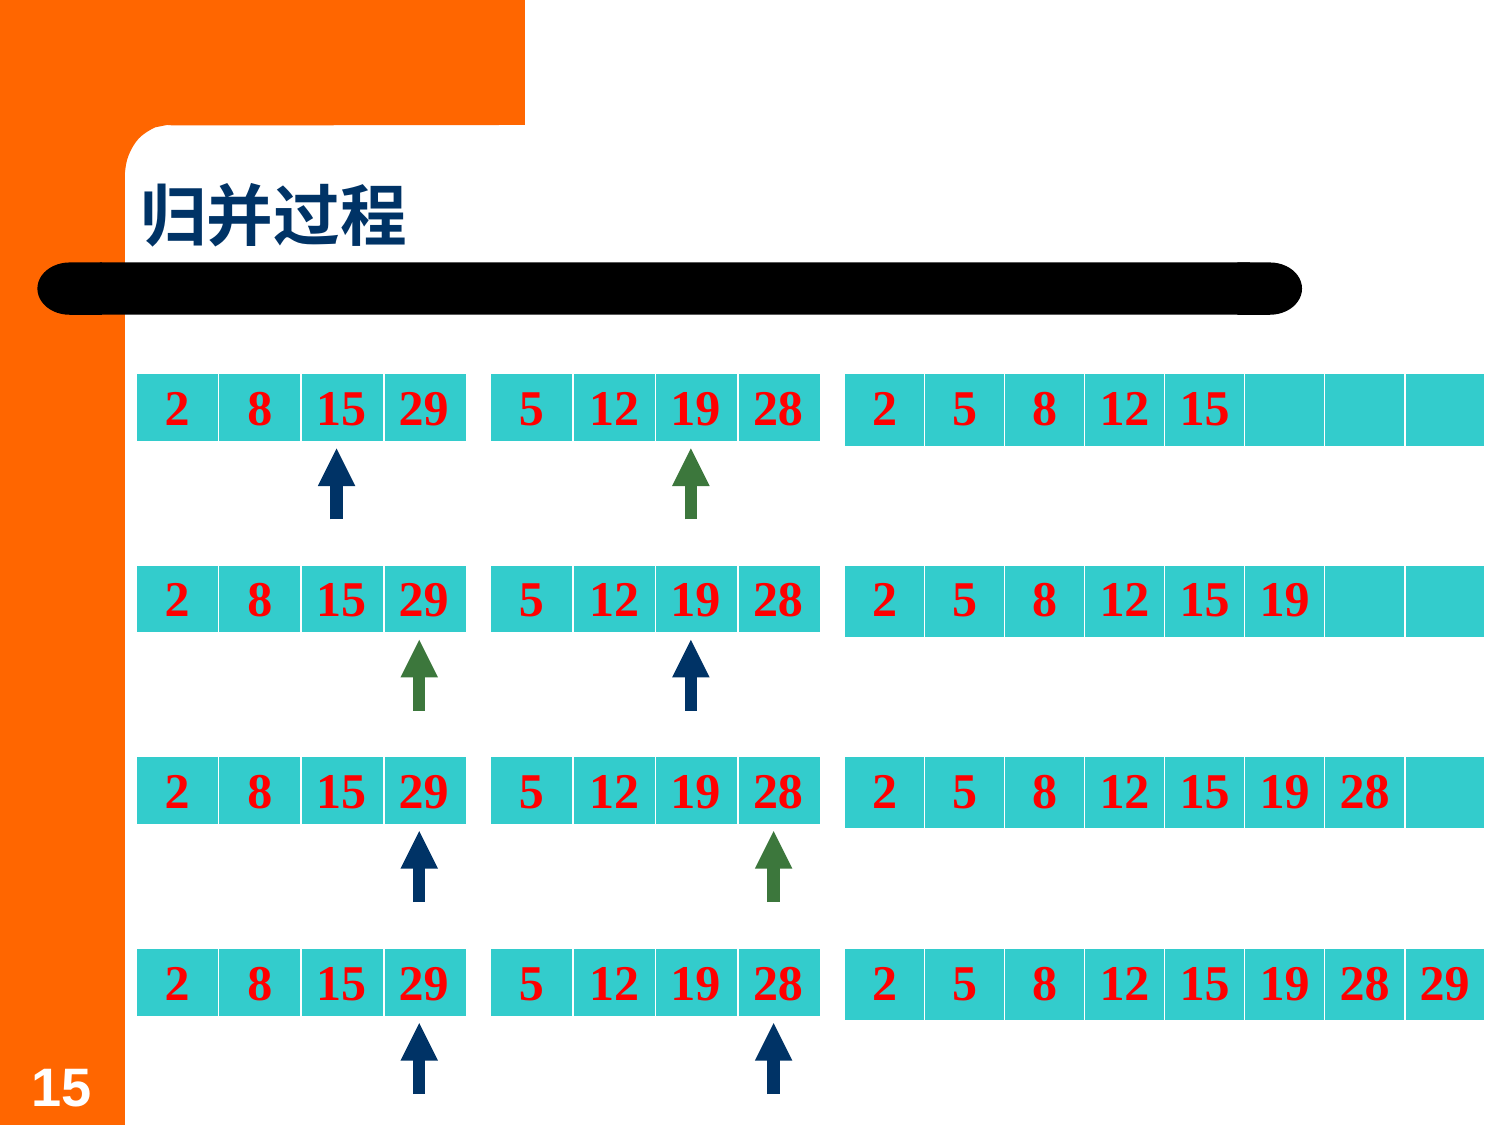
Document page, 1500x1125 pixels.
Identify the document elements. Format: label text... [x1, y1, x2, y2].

table_header 29 [385, 949, 466, 1016]
table_header 19 [656, 757, 737, 824]
table_header 15 [302, 566, 383, 632]
table_header 19 [1245, 757, 1324, 828]
table_header 2 [137, 374, 218, 441]
slide_number 15 [13, 1044, 111, 1125]
table_header [1406, 757, 1484, 828]
table_header 19 [1245, 949, 1324, 1020]
table_header 19 [656, 566, 737, 632]
table_header 2 [845, 949, 924, 1020]
table_header 29 [385, 566, 466, 632]
table_header 2 [845, 566, 924, 637]
table_header [1406, 374, 1484, 446]
table_header 5 [491, 566, 572, 632]
table_header 5 [925, 566, 1004, 637]
table_header 28 [739, 566, 820, 632]
title 归并过程 [125, 125, 1436, 263]
table_header 12 [574, 949, 655, 1016]
table_header 28 [739, 949, 820, 1016]
table_header [1325, 566, 1404, 637]
table_header 29 [1406, 949, 1484, 1020]
table_header 8 [219, 566, 300, 632]
table_header 2 [137, 757, 218, 824]
table_header 12 [574, 566, 655, 632]
table_header 28 [1325, 757, 1404, 828]
table_header 8 [1005, 949, 1084, 1020]
table_header 28 [739, 757, 820, 824]
table_header 5 [491, 949, 572, 1016]
table_header 19 [656, 374, 737, 441]
table_header 12 [1085, 949, 1164, 1020]
table_header 28 [739, 374, 820, 441]
table_header 12 [1085, 757, 1164, 828]
table_header 12 [1085, 566, 1164, 637]
table_header 8 [219, 949, 300, 1016]
table_header 8 [1005, 374, 1084, 446]
table_header 19 [1245, 566, 1324, 637]
table_header 8 [219, 757, 300, 824]
table_header 15 [1165, 757, 1244, 828]
table_header 28 [1325, 949, 1404, 1020]
table_header 15 [302, 949, 383, 1016]
table_header [1245, 374, 1324, 446]
table_header 15 [1165, 374, 1244, 446]
table_header 19 [656, 949, 737, 1016]
table_header 5 [925, 374, 1004, 446]
table_header 5 [925, 757, 1004, 828]
table_header 15 [302, 374, 383, 441]
table_header 12 [574, 757, 655, 824]
table_header 8 [1005, 566, 1084, 637]
table_header 29 [385, 374, 466, 441]
table_header 5 [491, 757, 572, 824]
table_header 8 [219, 374, 300, 441]
table_header 8 [1005, 757, 1084, 828]
table_header 2 [845, 757, 924, 828]
table_header 15 [302, 757, 383, 824]
table_header 15 [1165, 949, 1244, 1020]
table_header 15 [1165, 566, 1244, 637]
table_header 2 [845, 374, 924, 446]
table_header [1406, 566, 1484, 637]
table_header [1325, 374, 1404, 446]
table_header 5 [491, 374, 572, 441]
table_header 5 [925, 949, 1004, 1020]
table_header 12 [574, 374, 655, 441]
table_header 2 [137, 566, 218, 632]
table_header 29 [385, 757, 466, 824]
table_header 2 [137, 949, 218, 1016]
table_header 12 [1085, 374, 1164, 446]
